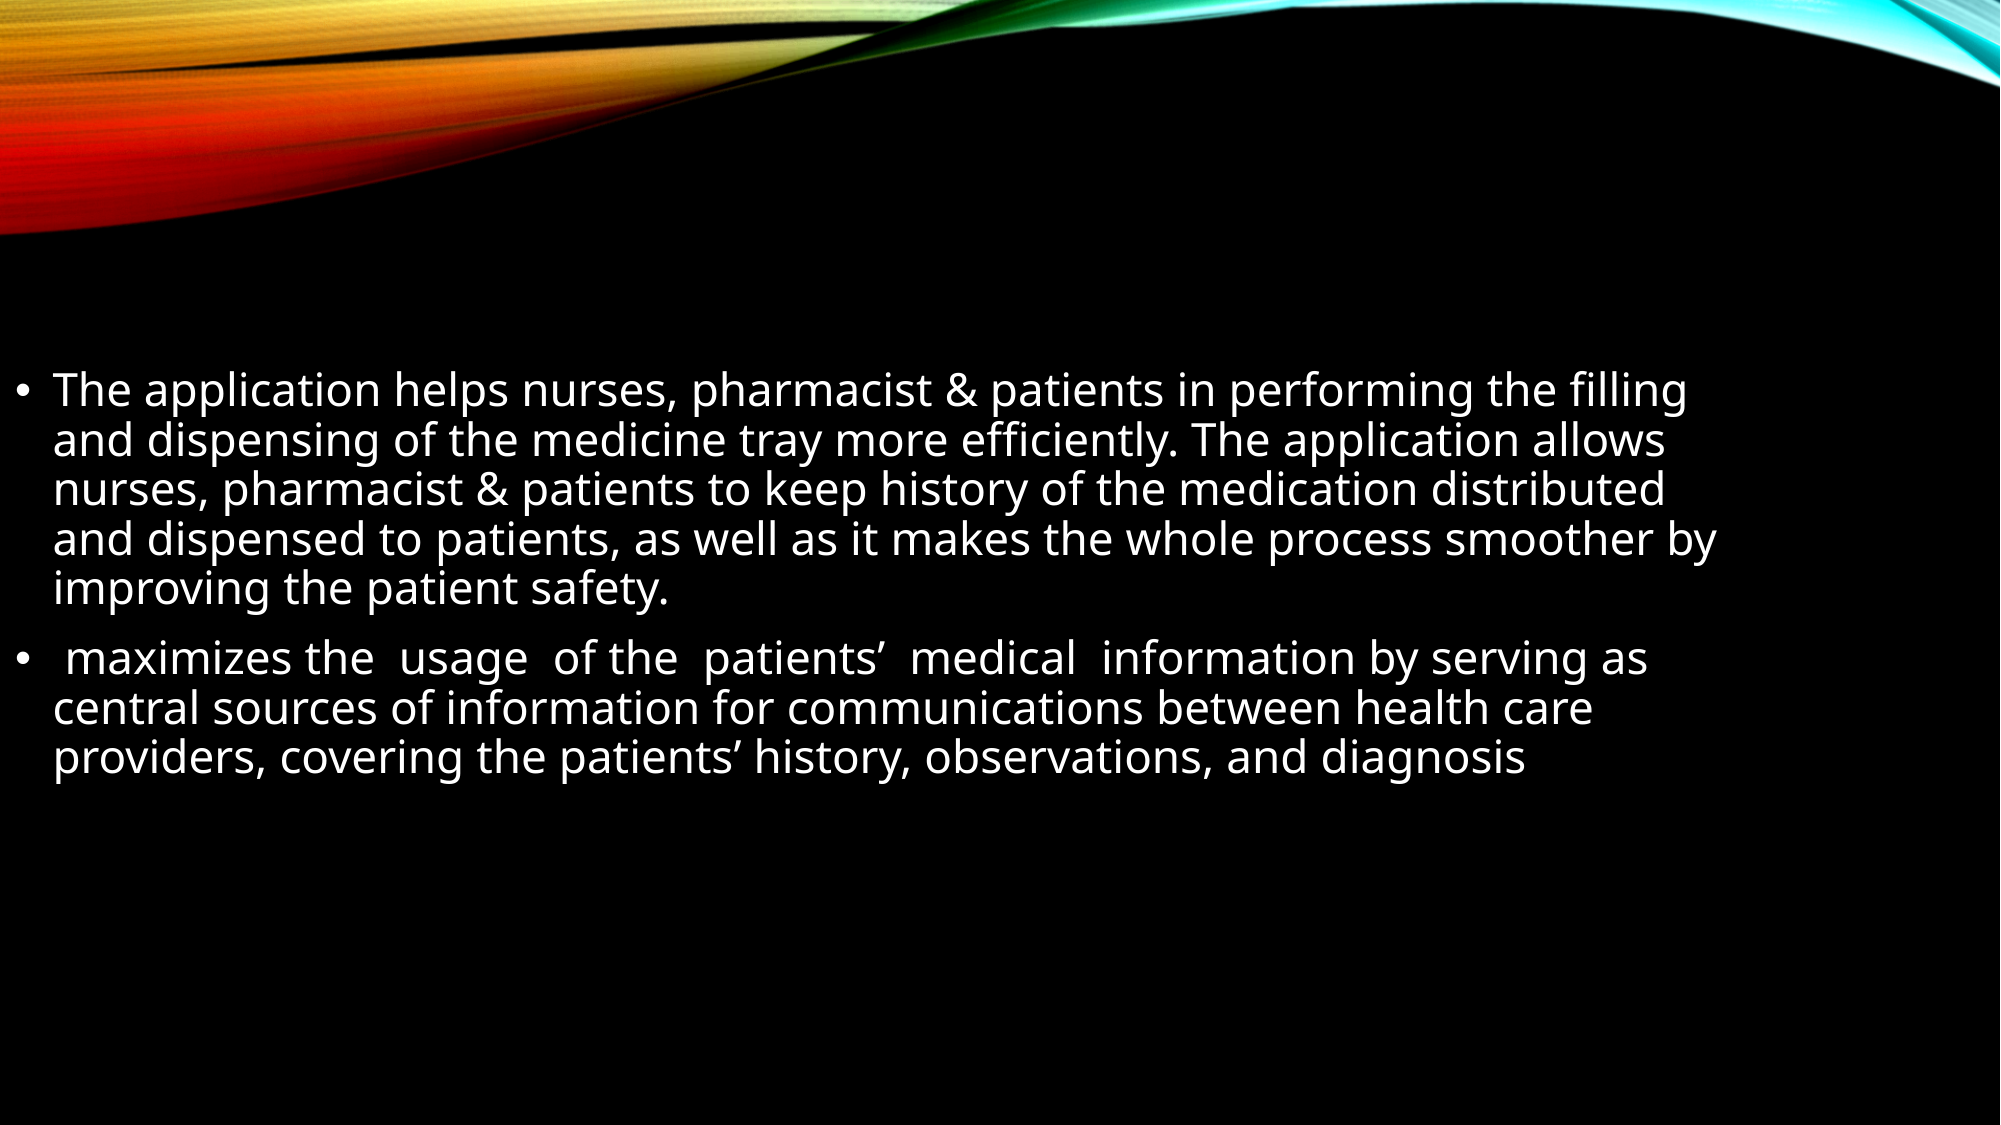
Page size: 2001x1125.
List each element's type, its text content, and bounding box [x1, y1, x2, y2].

picture [0, 0, 2000, 237]
list The application helps nurses, pharmacist & patients in performing the filling and dispensing of the medicine tray more efficiently. The application allows nurses, pharmacist & patients to keep history of the medication distributed and dispensed to patients, as well as it makes the whole process smoother by improving the patient safety. maximizes the usage of the patients’ medical information by serving as central sources of information for communications between health care providers, covering the patients’ history, observations, and diagnosis [0, 359, 1775, 1021]
